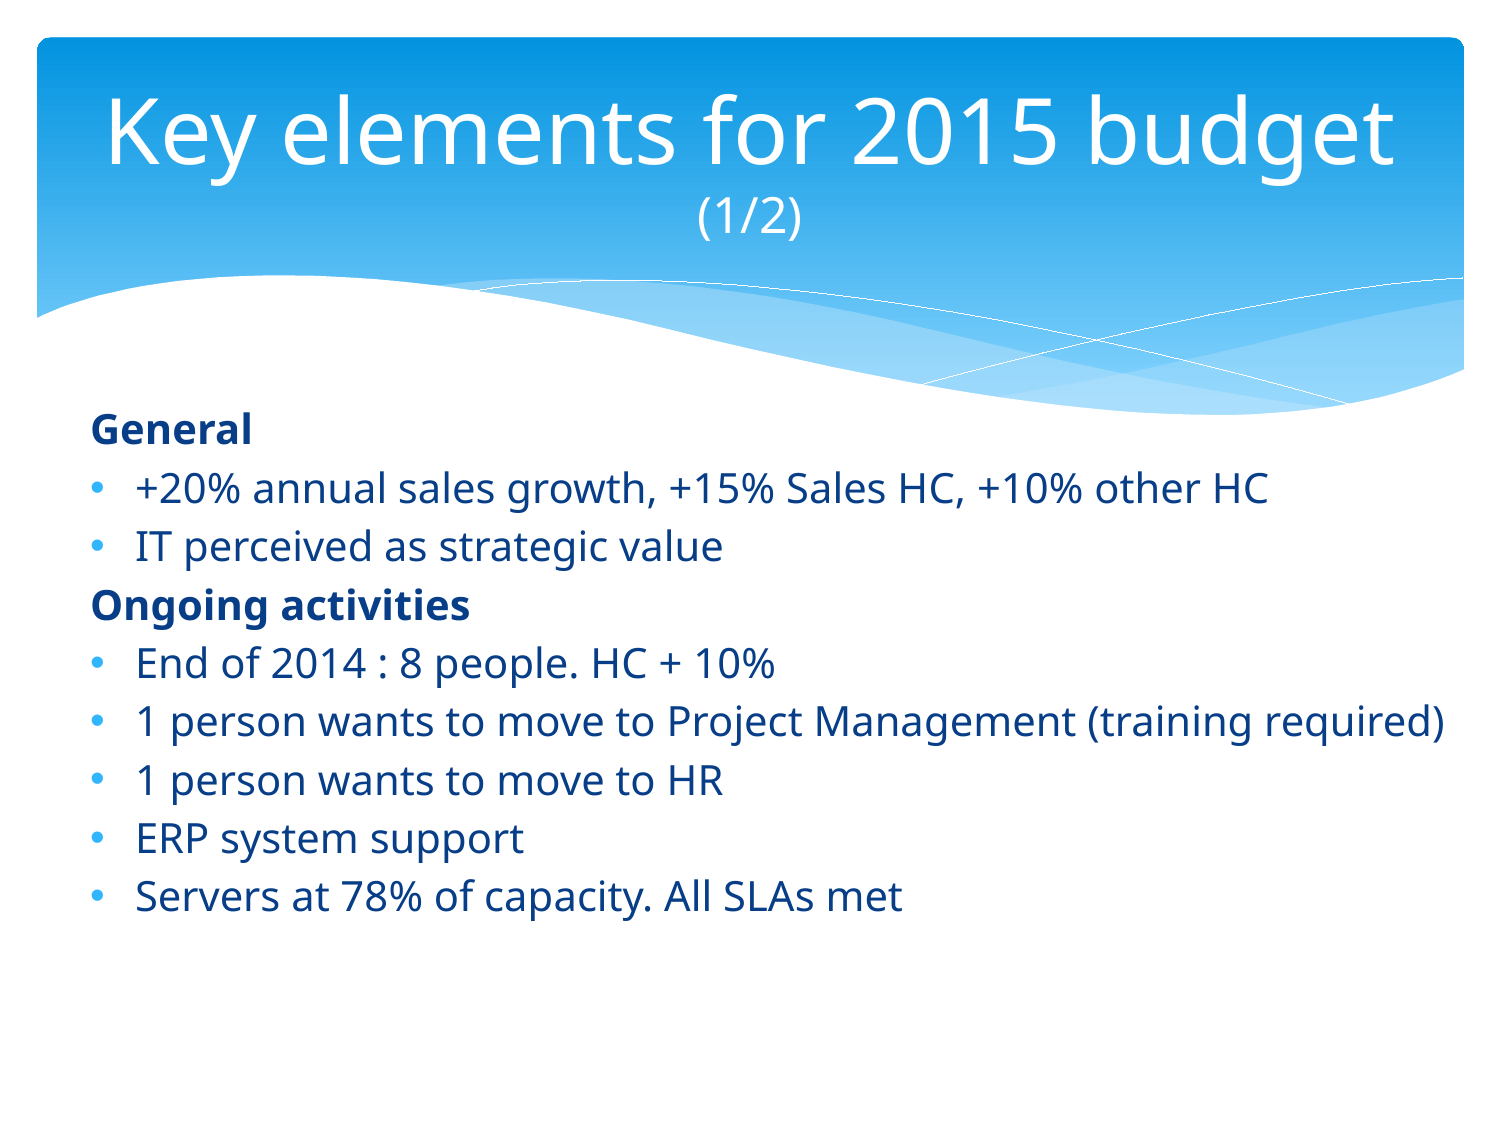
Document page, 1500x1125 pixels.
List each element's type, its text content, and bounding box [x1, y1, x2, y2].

list General +20% annual sales growth, +15% Sales HC, +10% other HC IT perceived as strategic value Ongoing activities End of 2014 : 8 people. HC + 10% 1 person wants to move to Project Management (training required) 1 person wants to move to HR ERP system support Servers at 78% of capacity. All SLAs met [75, 395, 1465, 980]
title Key elements for 2015 budget (1/2) [75, 55, 1425, 261]
